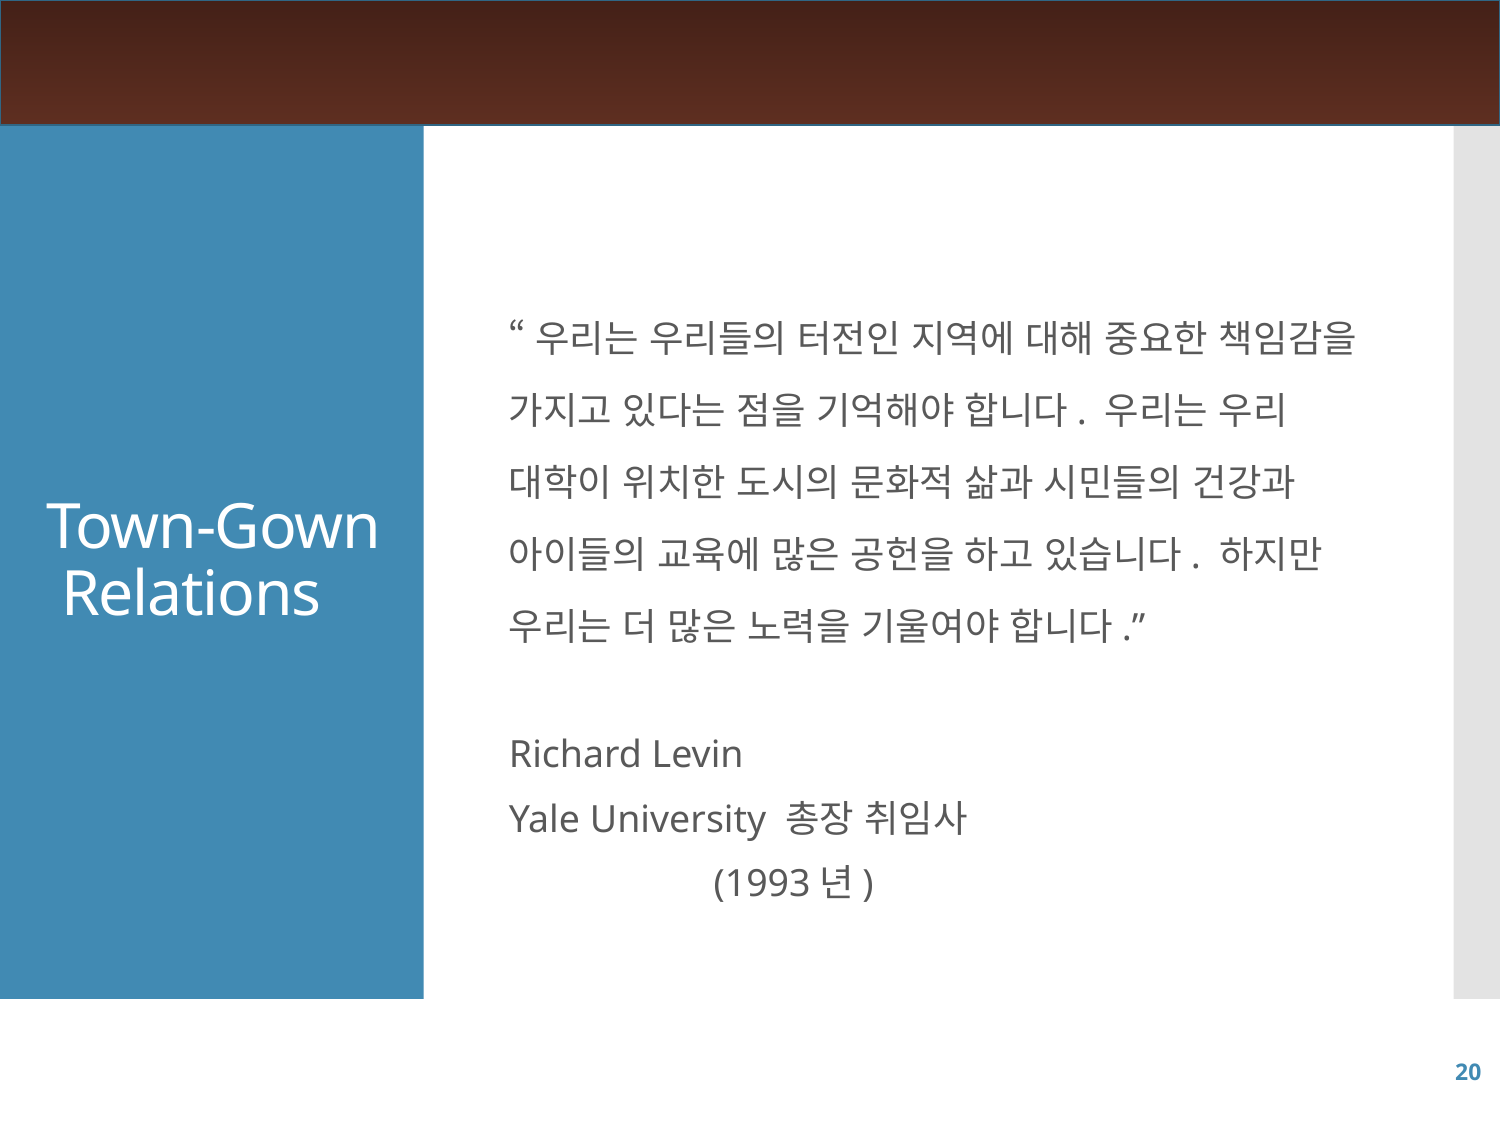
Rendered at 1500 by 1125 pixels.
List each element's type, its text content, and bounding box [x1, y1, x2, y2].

list “우리는 우리들의 터전인 지역에 대해 중요한 책임감을 가지고 있다는 점을 기억해야 합니다. 우리는 우리 대학이 위치한 도시의 문화적 삶과 시민들의 건강과 아이들의 교육에 많은 공헌을 하고 있습니다. 하지만 우리는 더 많은 노력을 기울여야 합니다.” Richard Levin Yale University 총장 취임사 (1993년) [476, 141, 1376, 982]
text_box [0, 0, 1500, 126]
slide_number 20 [1308, 1042, 1497, 1103]
title Town-Gown Relations [31, 184, 434, 940]
